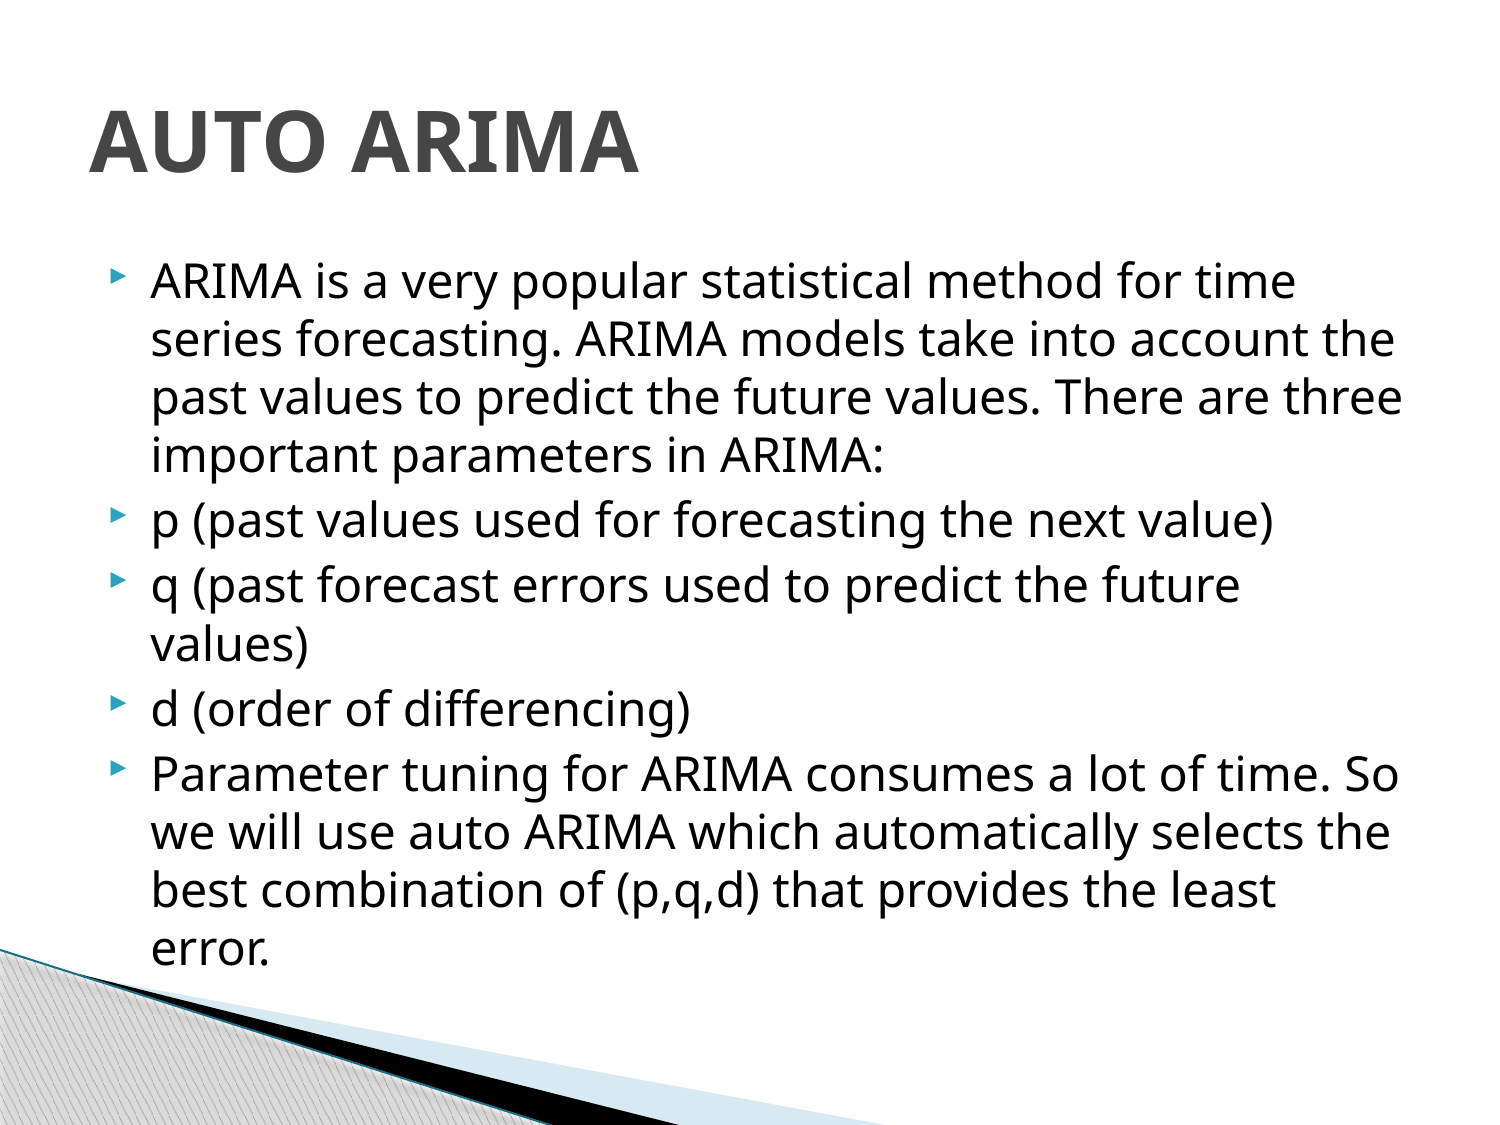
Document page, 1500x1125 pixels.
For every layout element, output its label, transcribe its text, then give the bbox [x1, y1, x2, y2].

title AUTO ARIMA [75, 45, 1425, 233]
list ARIMA is a very popular statistical method for time series forecasting. ARIMA models take into account the past values to predict the future values. There are three important parameters in ARIMA: p (past values used for forecasting the next value) q (past forecast errors used to predict the future values) d (order of differencing) Parameter tuning for ARIMA consumes a lot of time. So we will use auto ARIMA which automatically selects the best combination of (p,q,d) that provides the least error. [75, 243, 1425, 986]
